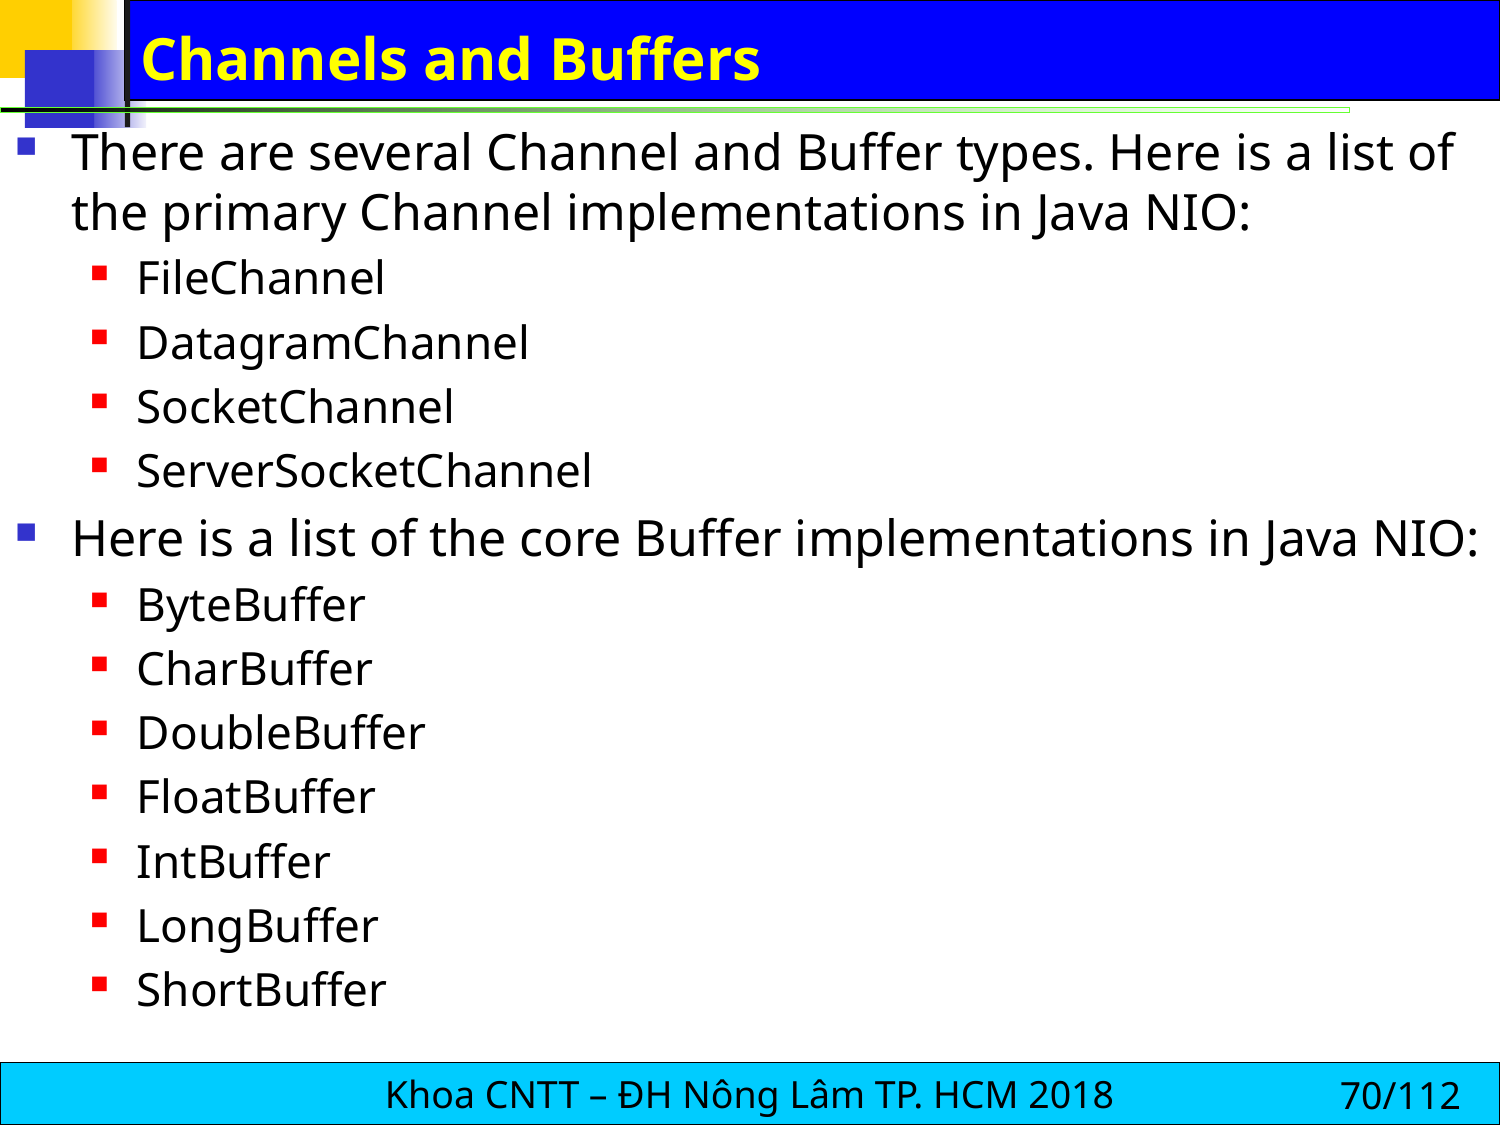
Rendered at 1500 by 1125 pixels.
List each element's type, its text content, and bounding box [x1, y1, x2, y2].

list There are several Channel and Buffer types. Here is a list of the primary Channel implementations in Java NIO: FileChannel DatagramChannel SocketChannel ServerSocketChannel Here is a list of the core Buffer implementations in Java NIO: ByteBuffer CharBuffer DoubleBuffer FloatBuffer IntBuffer LongBuffer ShortBuffer [0, 112, 1500, 1050]
title Channels and Buffers [124, 12, 1467, 101]
